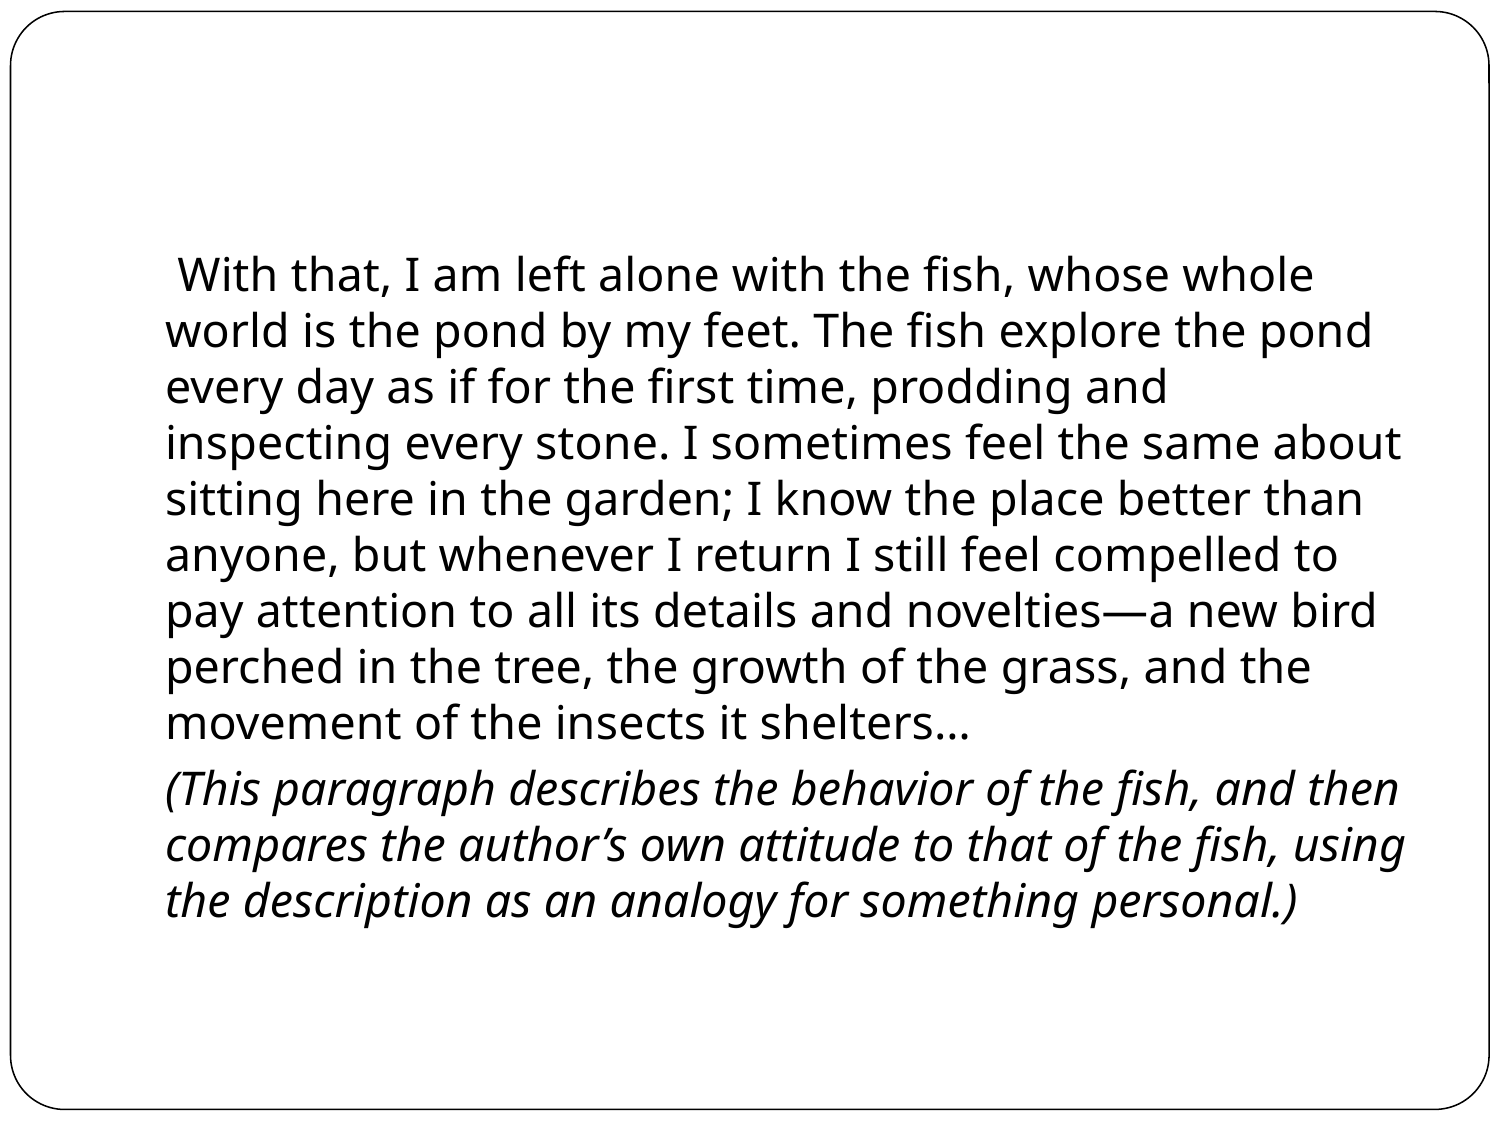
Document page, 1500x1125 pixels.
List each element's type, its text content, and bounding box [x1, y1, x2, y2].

list With that, I am left alone with the fish, whose whole world is the pond by my feet. The fish explore the pond every day as if for the first time, prodding and inspecting every stone. I sometimes feel the same about sitting here in the garden; I know the place better than anyone, but whenever I return I still feel compelled to pay attention to all its details and novelties—a new bird perched in the tree, the growth of the grass, and the movement of the insects it shelters… (This paragraph describes the behavior of the fish, and then compares the author’s own attitude to that of the fish, using the description as an analogy for something personal.) [150, 237, 1425, 988]
